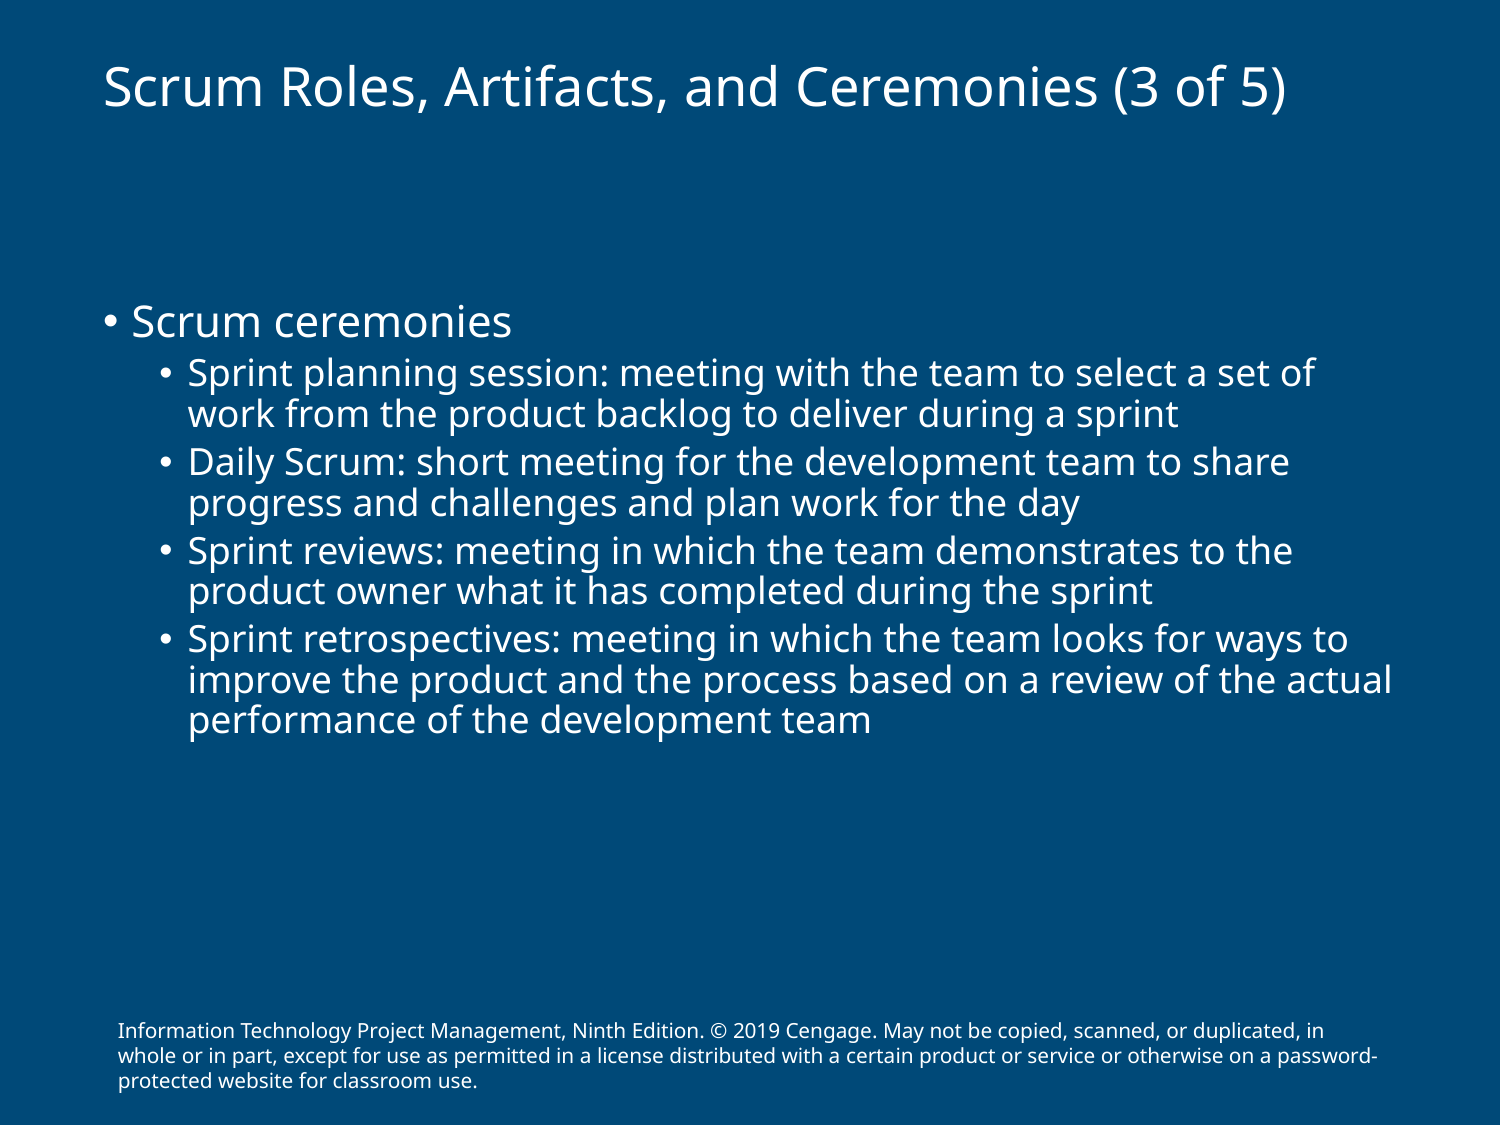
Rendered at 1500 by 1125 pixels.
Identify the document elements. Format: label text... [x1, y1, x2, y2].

footer Information Technology Project Management, Ninth Edition. © 2019 Cengage. May not be copied, scanned, or duplicated, in whole or in part, except for use as permitted in a license distributed with a certain product or service or otherwise on a password-protected website for classroom use. [103, 1009, 1397, 1070]
title Scrum Roles, Artifacts, and Ceremonies (3 of 5) [103, 59, 1397, 278]
list Scrum ceremonies Sprint planning session: meeting with the team to select a set of work from the product backlog to deliver during a sprint Daily Scrum: short meeting for the development team to share progress and challenges and plan work for the day Sprint reviews: meeting in which the team demonstrates to the product owner what it has completed during the sprint Sprint retrospectives: meeting in which the team looks for ways to improve the product and the process based on a review of the actual performance of the development team [103, 299, 1397, 1009]
